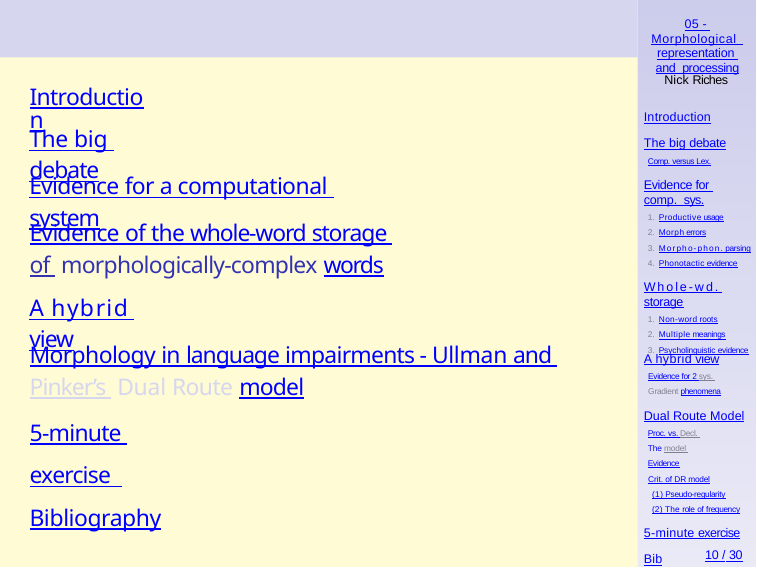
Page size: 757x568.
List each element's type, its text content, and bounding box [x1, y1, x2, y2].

picture [637, 0, 756, 567]
text_box Morphology in language impairments - Ullman and Pinker’s Dual Route model 5-minute exercise Bibliography [27, 338, 598, 535]
text_box The big debate [27, 123, 176, 169]
text_box A hybrid view [27, 291, 162, 338]
text_box Evidence for comp. sys. Productive usage Morph errors Morpho-phon. parsing Phonotactic evidence [641, 174, 752, 267]
text_box 10 / 30 [703, 548, 745, 563]
text_box [0, 0, 638, 58]
text_box 05 - Morphological representation and processing [642, 13, 751, 76]
text_box Nick Riches [662, 70, 732, 88]
text_box Evidence of the whole-word storage of morphologically-complex words [27, 216, 395, 282]
text_box The big debate Comp. versus Lex. [641, 124, 730, 167]
text_box Introduction [27, 80, 149, 114]
text_box A hybrid view Evidence for 2 sys. Gradient phenomena [641, 339, 727, 396]
text_box Dual Route Model Proc. vs. Decl. The model Evidence [641, 396, 748, 469]
text_box Crit. of DR model (1) Pseudo-regularity (2) The role of frequency [646, 473, 748, 515]
text_box Whole-wd. storage Non-word roots Multiple meanings Psycholinguistic evidence [641, 267, 754, 355]
text_box Evidence for a computational system [27, 169, 381, 216]
text_box 5-minute exercise [641, 525, 742, 541]
text_box Introduction [641, 107, 714, 124]
text_box Bib [641, 552, 665, 567]
